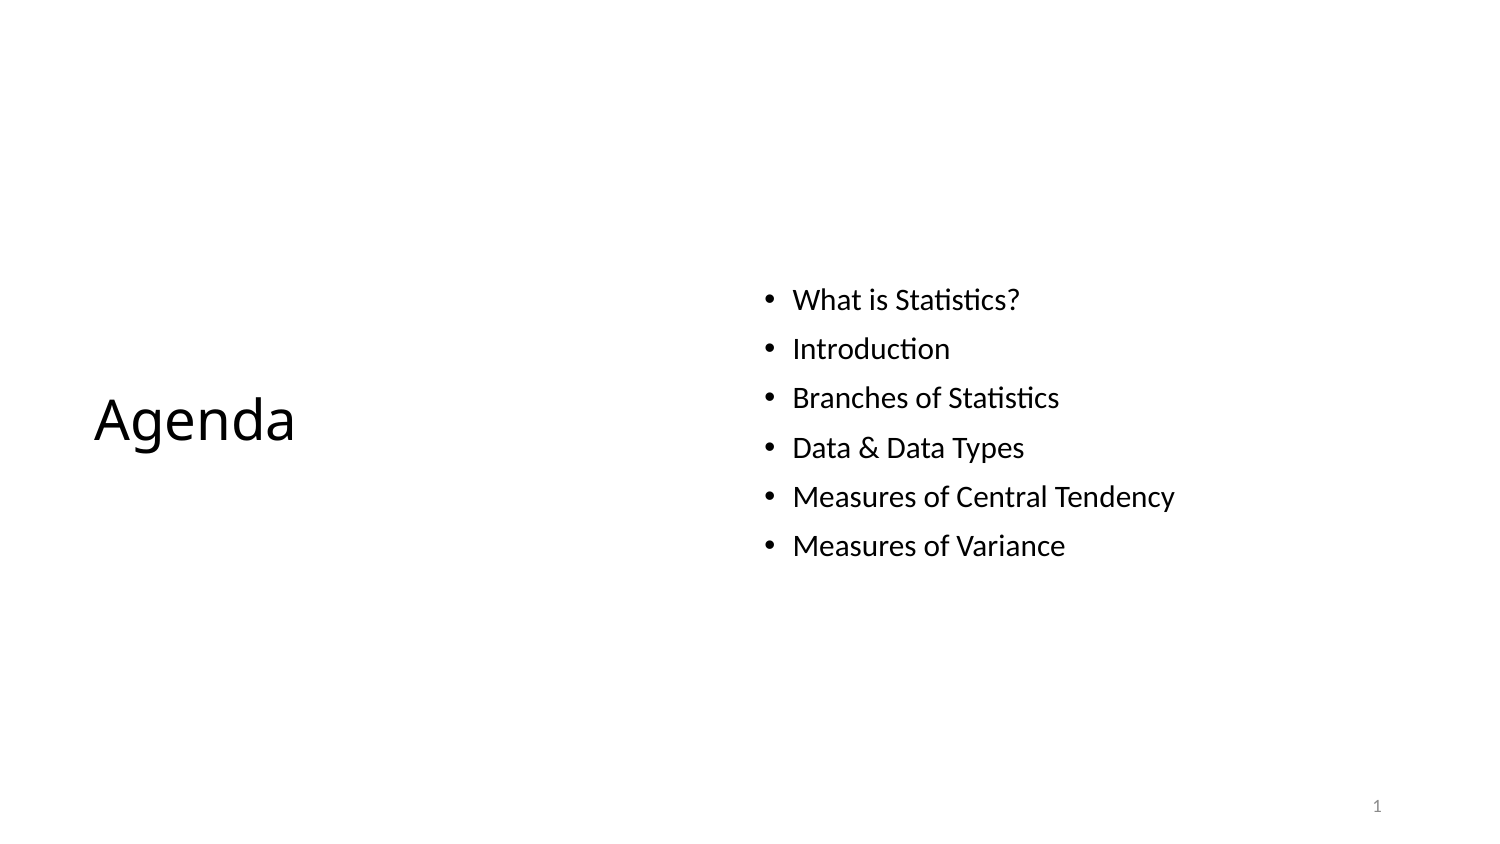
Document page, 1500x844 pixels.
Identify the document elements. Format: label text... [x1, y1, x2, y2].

title Agenda [79, 79, 671, 765]
list What is Statistics? Introduction Branches of Statistics Data & Data Types Measures of Central Tendency Measures of Variance [749, 80, 1421, 767]
slide_number 1 [1059, 782, 1397, 827]
